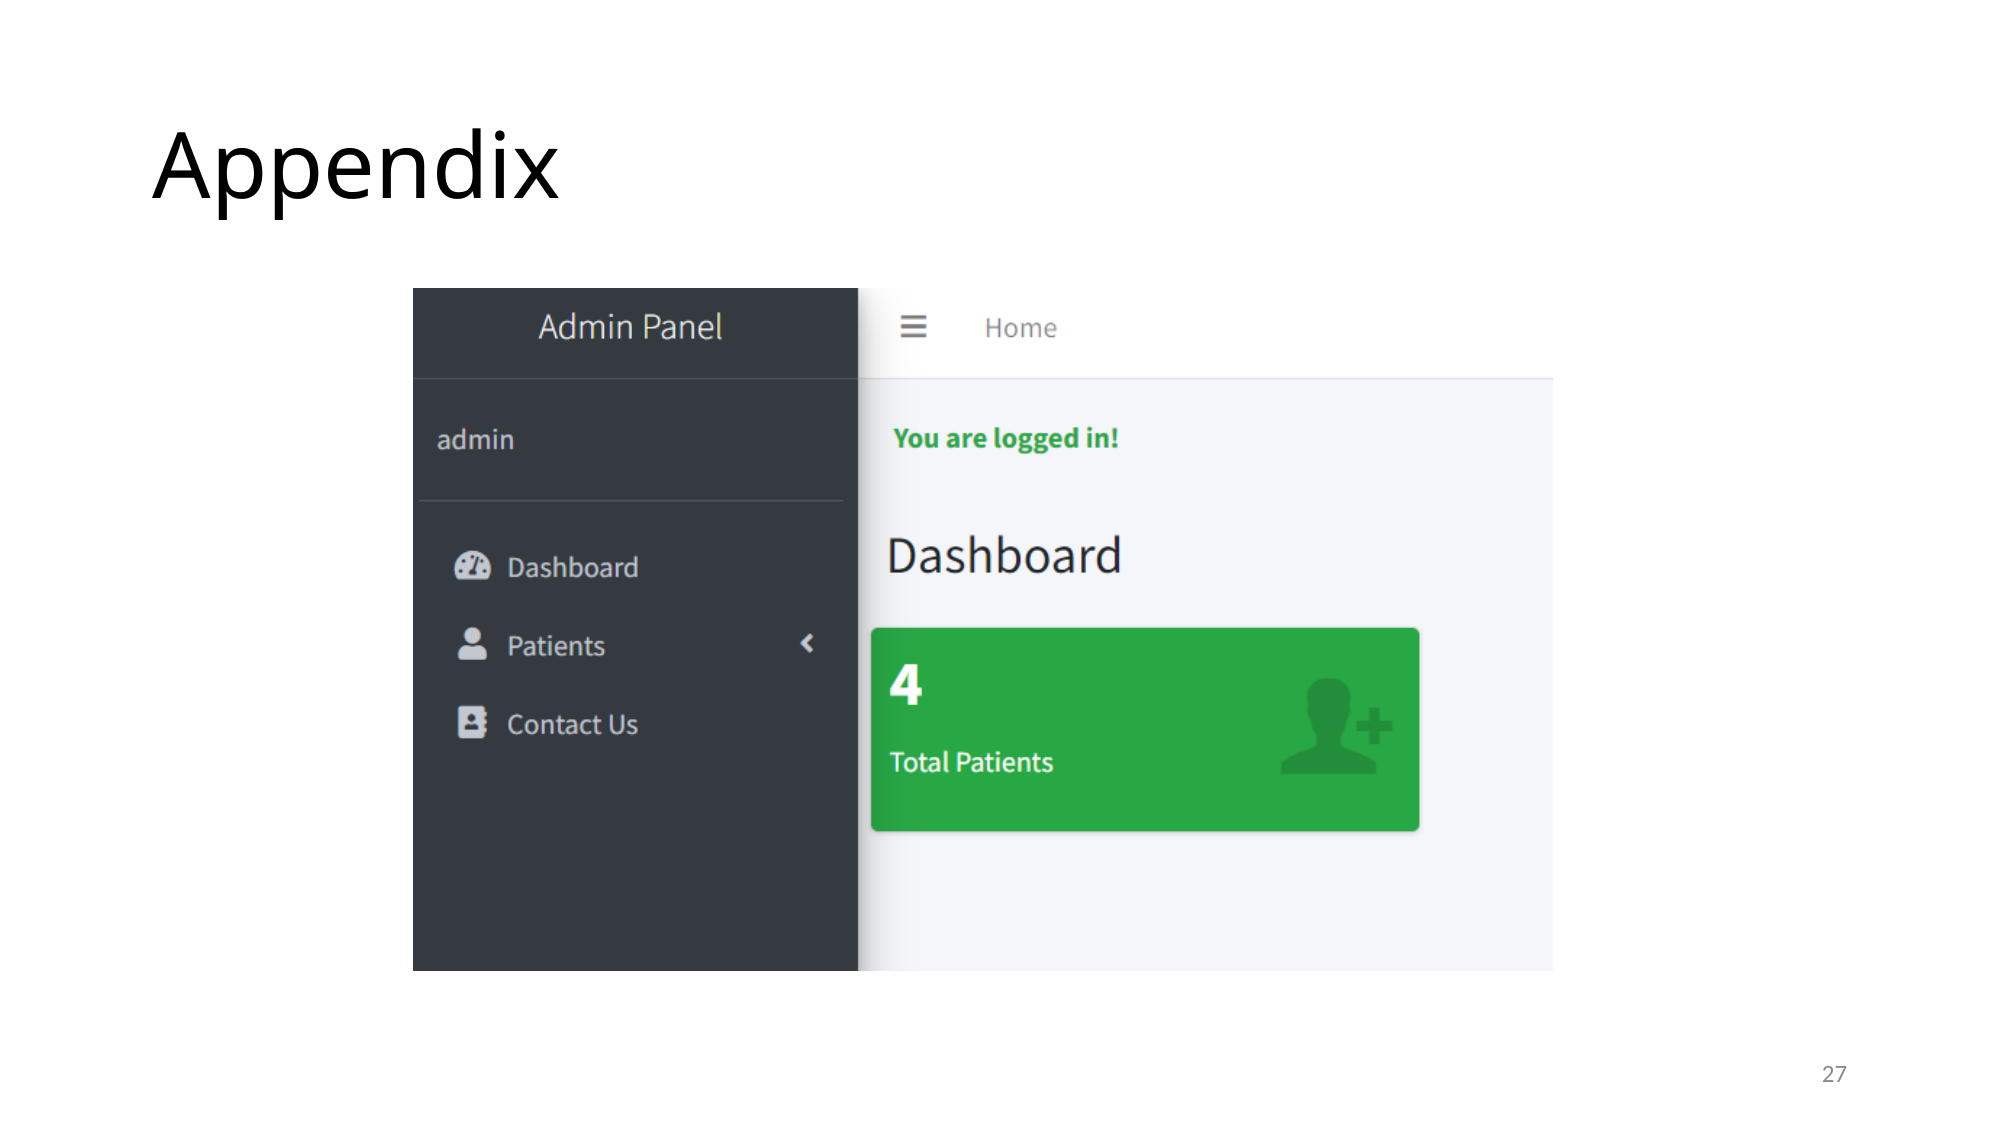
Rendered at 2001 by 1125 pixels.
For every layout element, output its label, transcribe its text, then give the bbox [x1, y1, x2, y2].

title Appendix [137, 59, 1863, 278]
picture [413, 288, 1553, 971]
slide_number 27 [1412, 1042, 1863, 1103]
